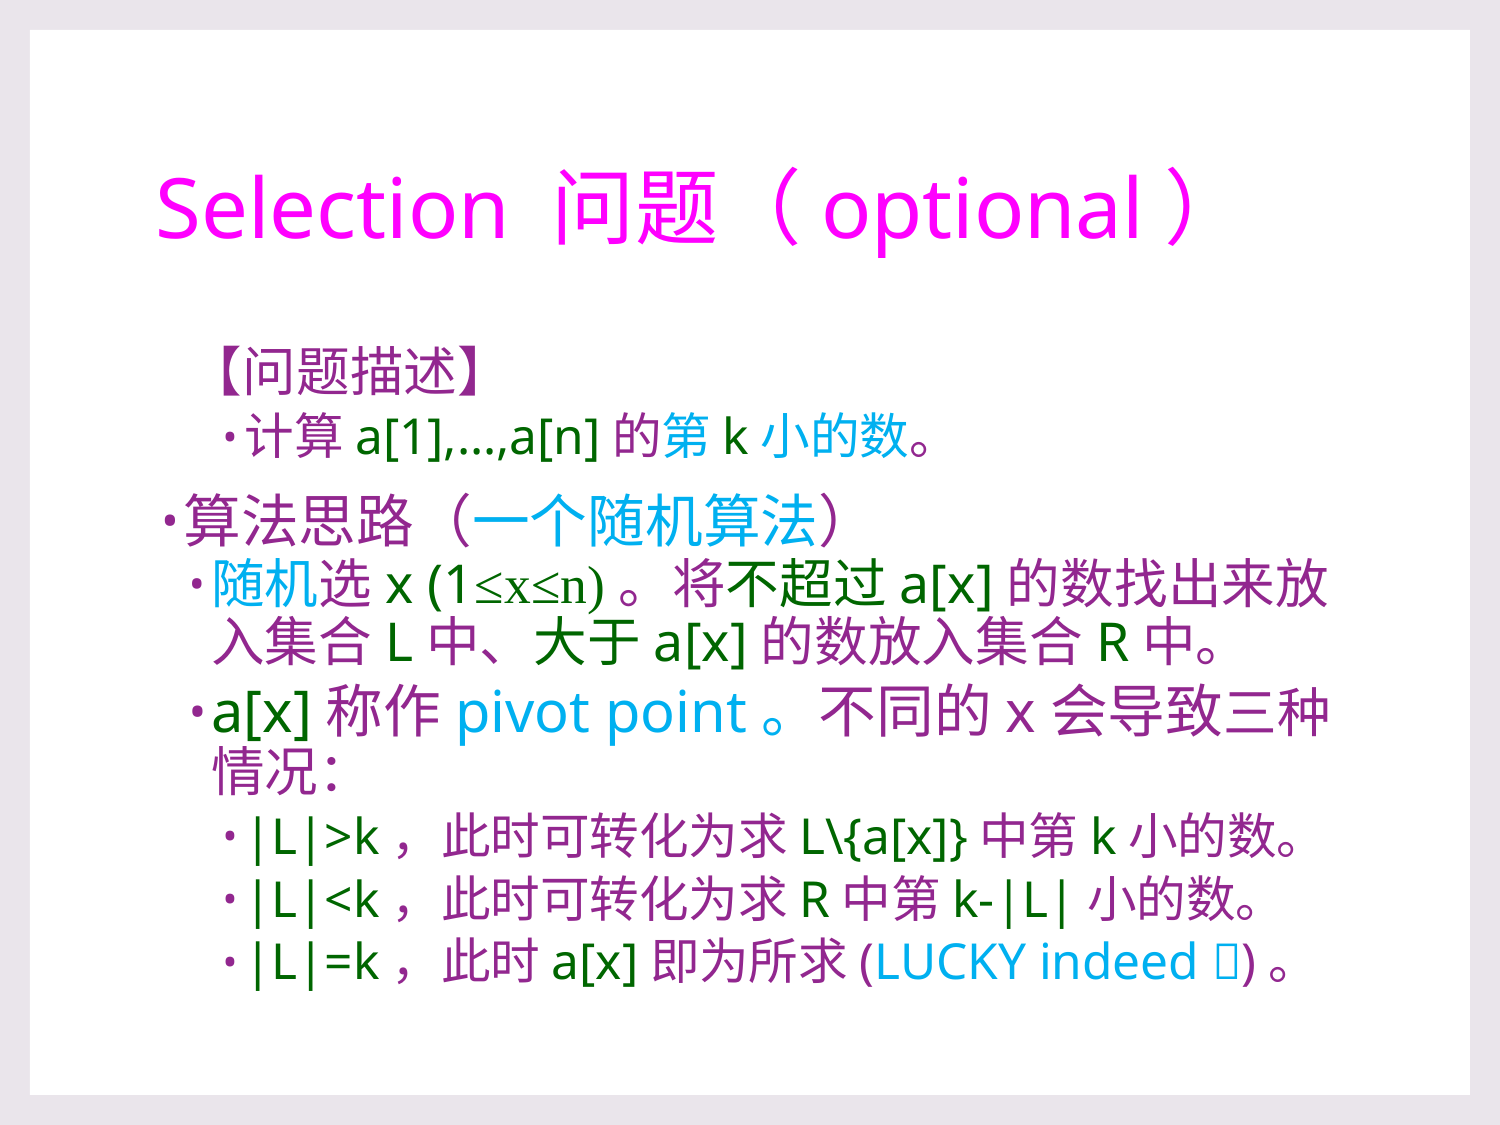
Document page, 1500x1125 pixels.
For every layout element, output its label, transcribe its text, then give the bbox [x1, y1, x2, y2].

list 【问题描述】 计算a[1],…,a[n]的第k小的数。 算法思路（一个随机算法） 随机选x (1≤x≤n)。将不超过a[x]的数找出来放入集合L中、大于a[x]的数放入集合R中。 a[x]称作pivot point。不同的x会导致三种情况： |L|>k，此时可转化为求L\{a[x]}中第k小的数。 |L|<k，此时可转化为求R中第k-|L|小的数。 |L|=k，此时a[x]即为所求(LUCKY indeed )。 [140, 337, 1395, 1000]
title Selection 问题（optional） [140, 99, 1356, 323]
